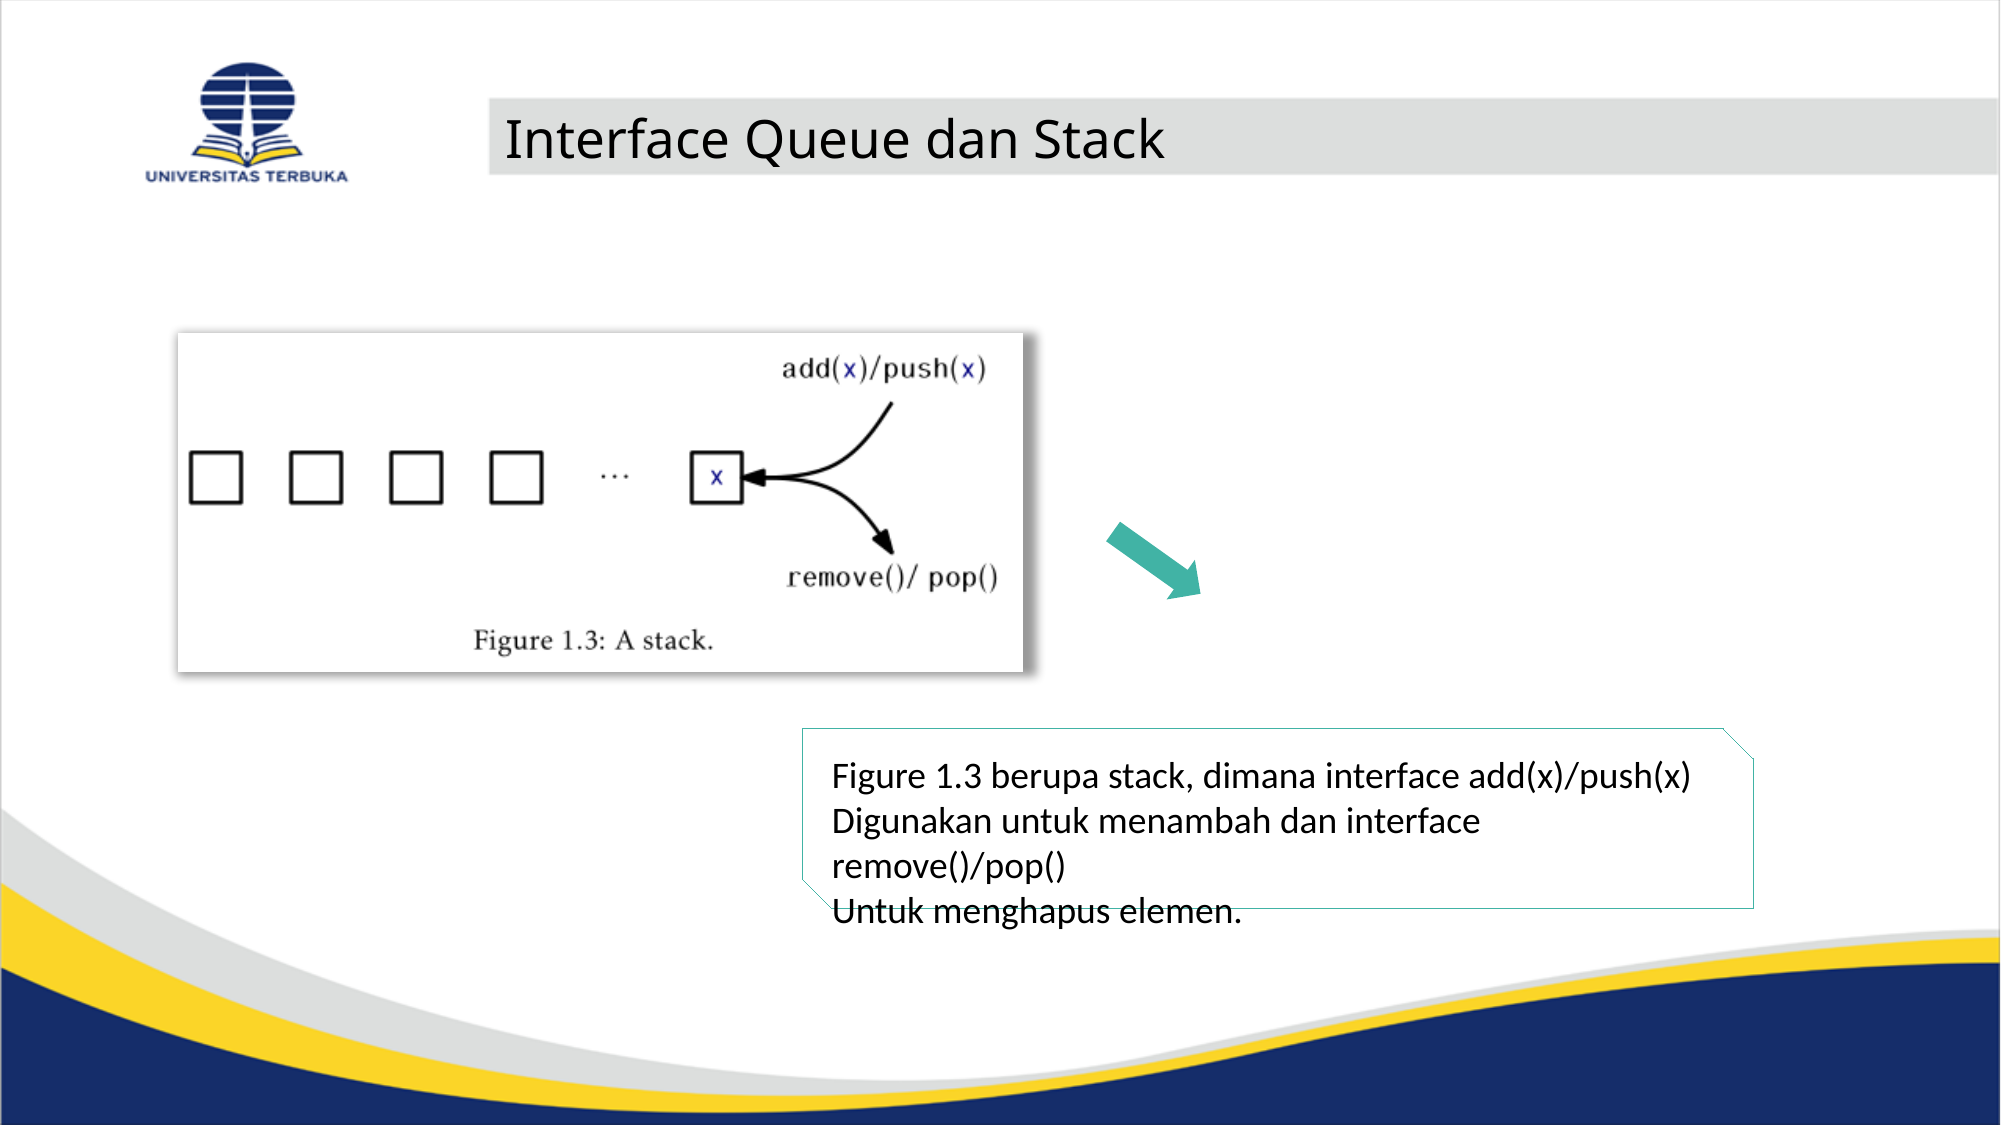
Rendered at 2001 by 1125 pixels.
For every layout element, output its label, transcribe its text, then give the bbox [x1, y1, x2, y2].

text_box Interface Queue dan Stack [492, 99, 1407, 177]
text_box Figure 1.3 berupa stack, dimana interface add(x)/push(x) Digunakan untuk menambah dan interface remove()/pop() Untuk menghapus elemen. [802, 728, 1754, 909]
text_box [1106, 521, 1201, 600]
picture [0, 0, 2001, 1125]
